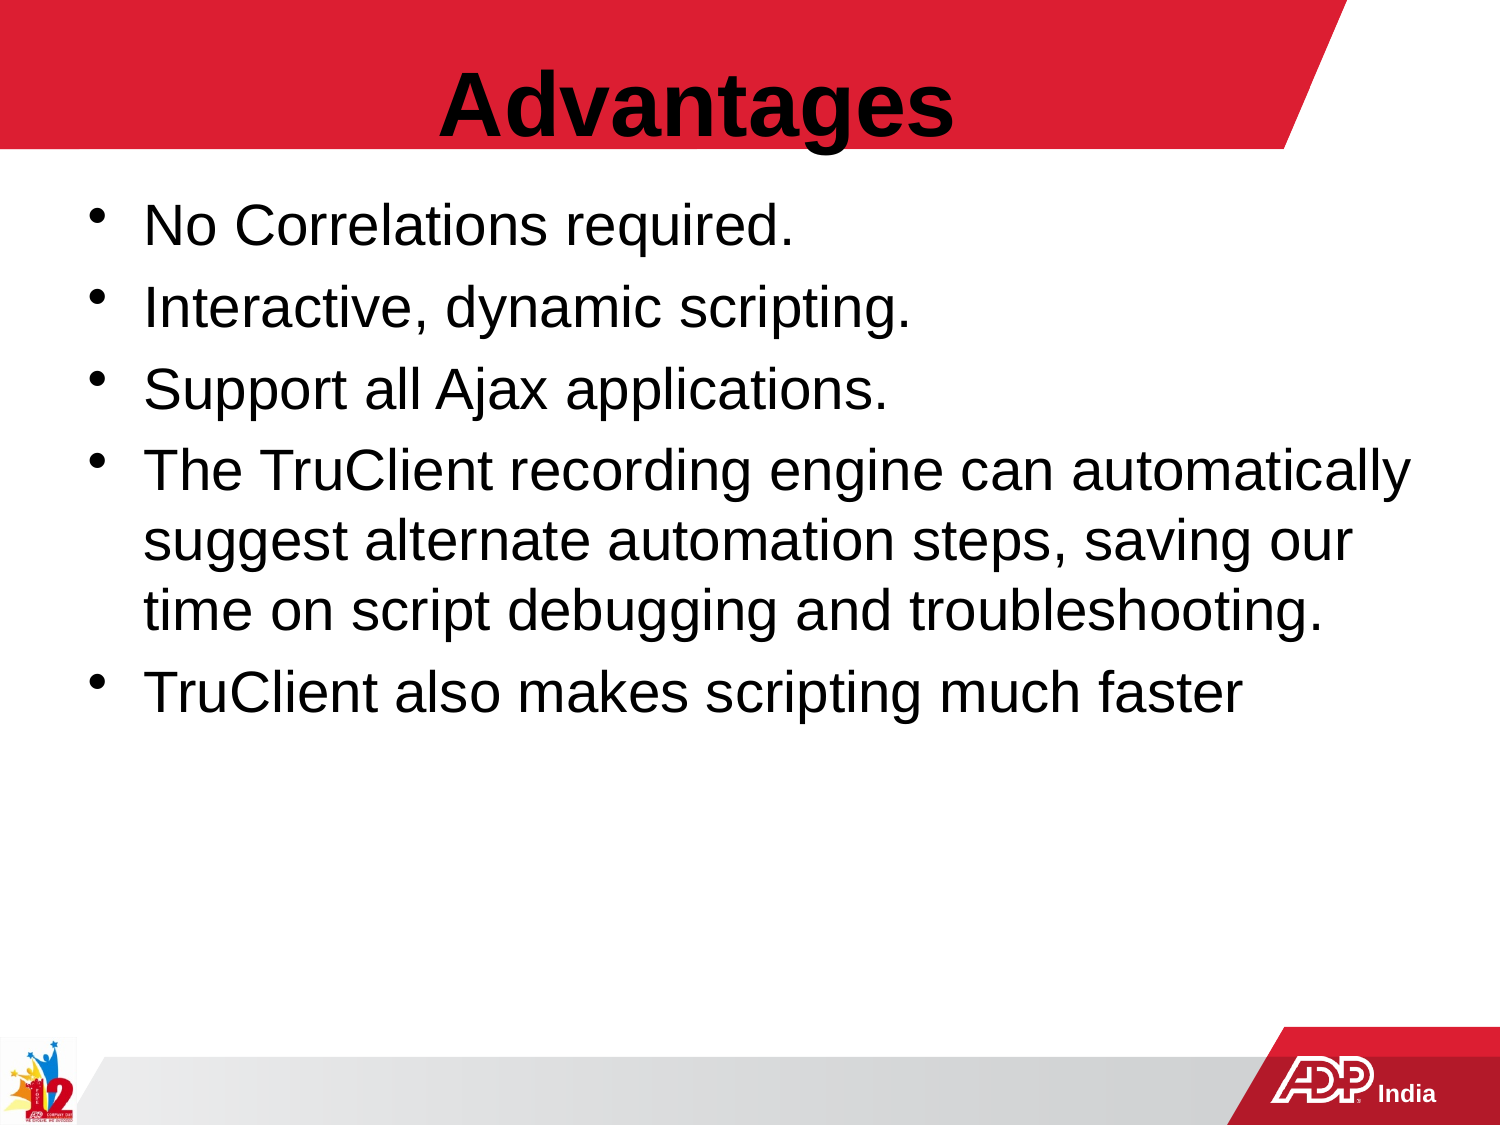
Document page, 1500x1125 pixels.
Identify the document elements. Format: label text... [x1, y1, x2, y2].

picture [0, 862, 1500, 1125]
list No Correlations required. Interactive, dynamic scripting. Support all Ajax applications. The TruClient recording engine can automatically suggest alternate automation steps, saving our time on script debugging and troubleshooting. TruClient also makes scripting much faster [87, 187, 1462, 980]
title Advantages [87, 25, 1309, 175]
picture [0, 0, 1500, 263]
